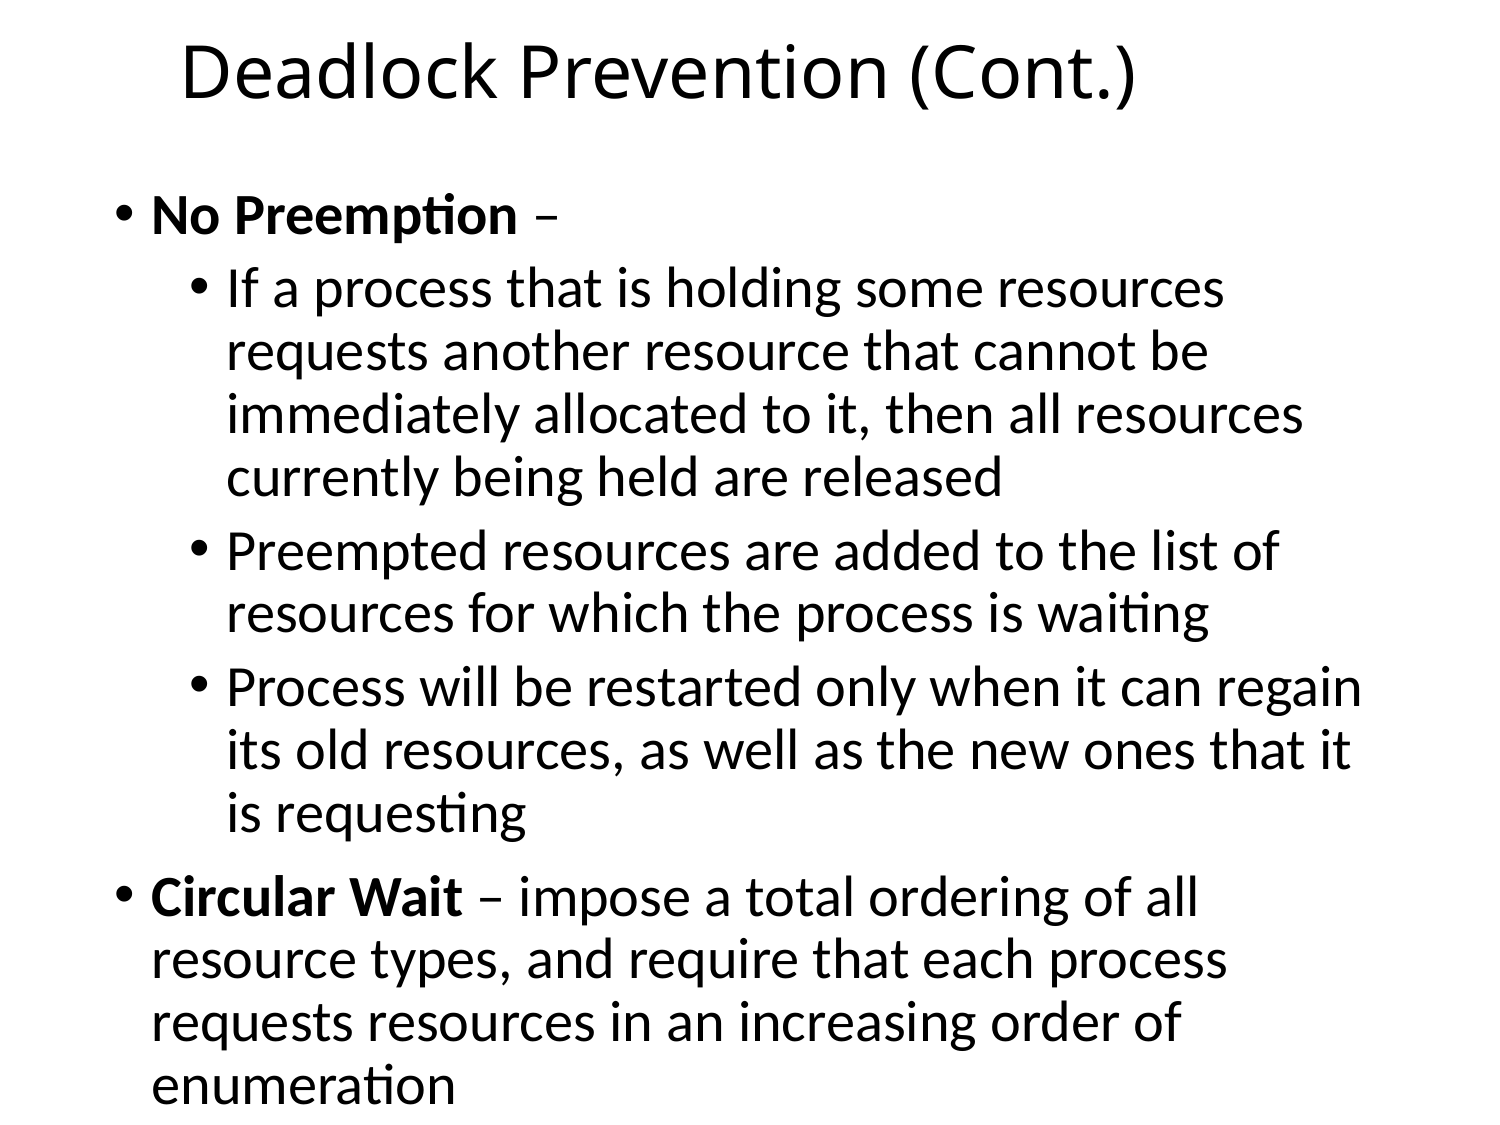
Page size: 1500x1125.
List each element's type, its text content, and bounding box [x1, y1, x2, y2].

title Deadlock Prevention (Cont.) [164, 27, 1425, 122]
list No Preemption – If a process that is holding some resources requests another resource that cannot be immediately allocated to it, then all resources currently being held are released Preempted resources are added to the list of resources for which the process is waiting Process will be restarted only when it can regain its old resources, as well as the new ones that it is requesting Circular Wait – impose a total ordering of all resource types, and require that each process requests resources in an increasing order of enumeration [99, 176, 1401, 906]
